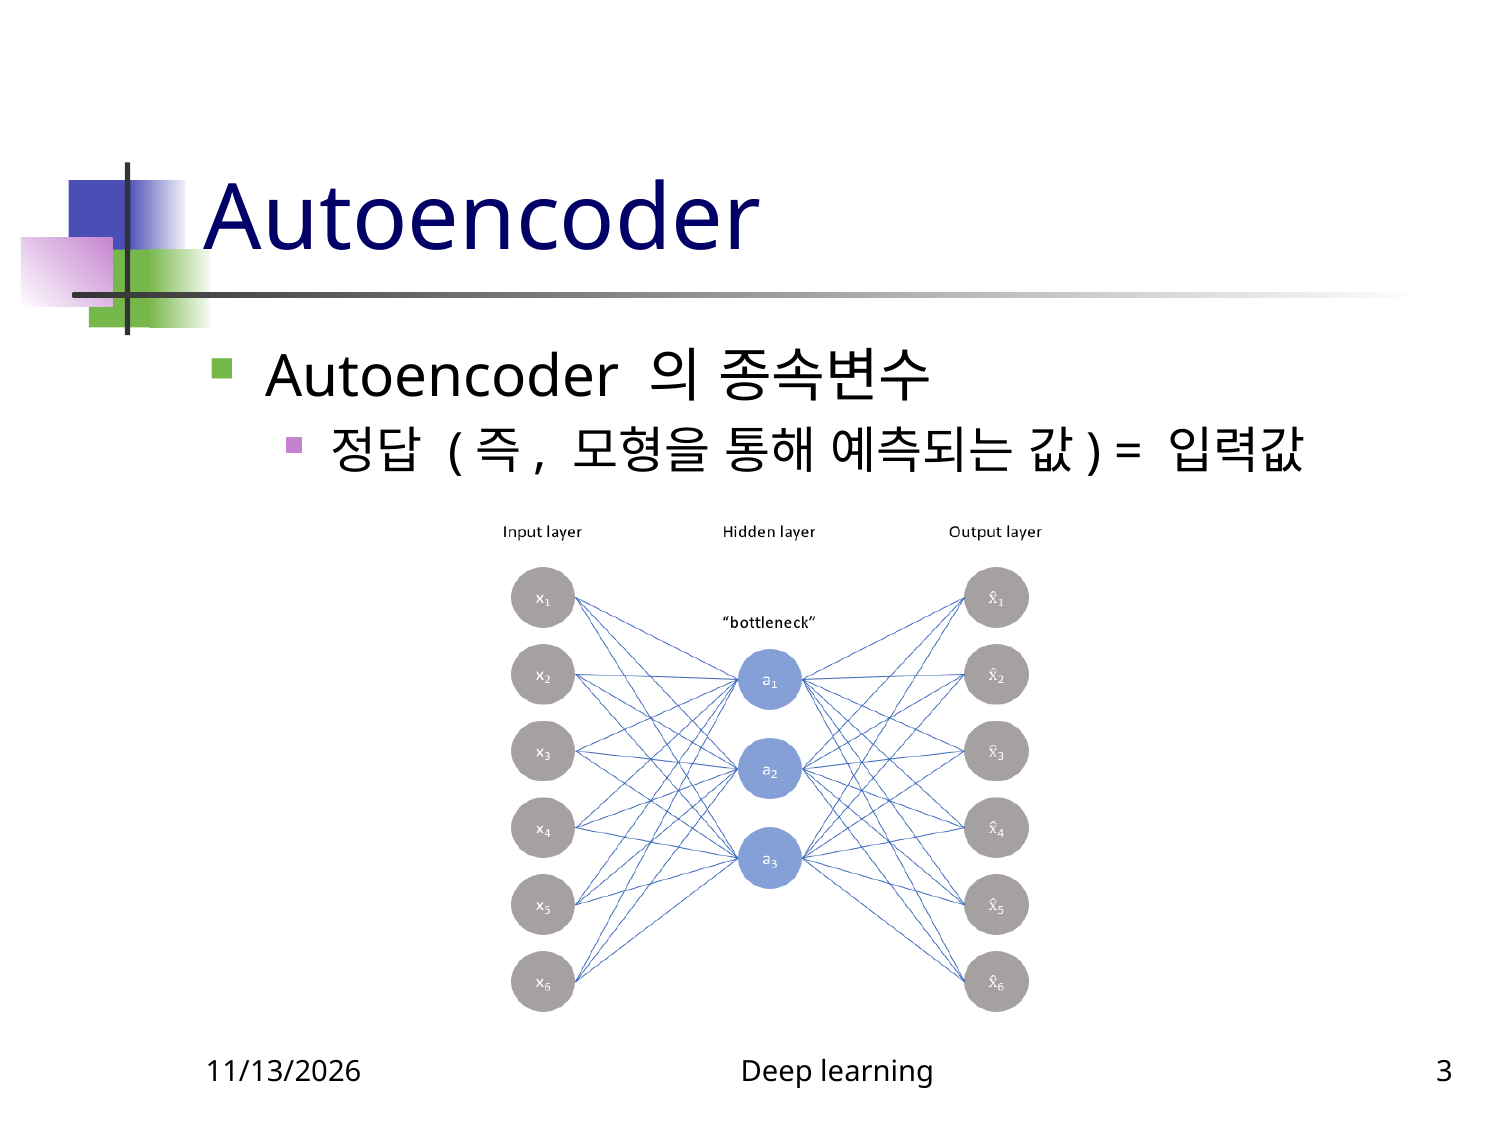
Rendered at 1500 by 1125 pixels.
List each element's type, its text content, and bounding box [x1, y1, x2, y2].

title Autoencoder [188, 35, 1468, 275]
picture [374, 512, 1156, 1025]
list Autoencoder 의 종속변수 정답 (즉, 모형을 통해 예측되는 값) = 입력값 [193, 331, 1469, 1006]
footer Deep learning [600, 1033, 1075, 1100]
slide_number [190, 1024, 504, 1100]
slide_number 3 [1155, 1024, 1468, 1100]
